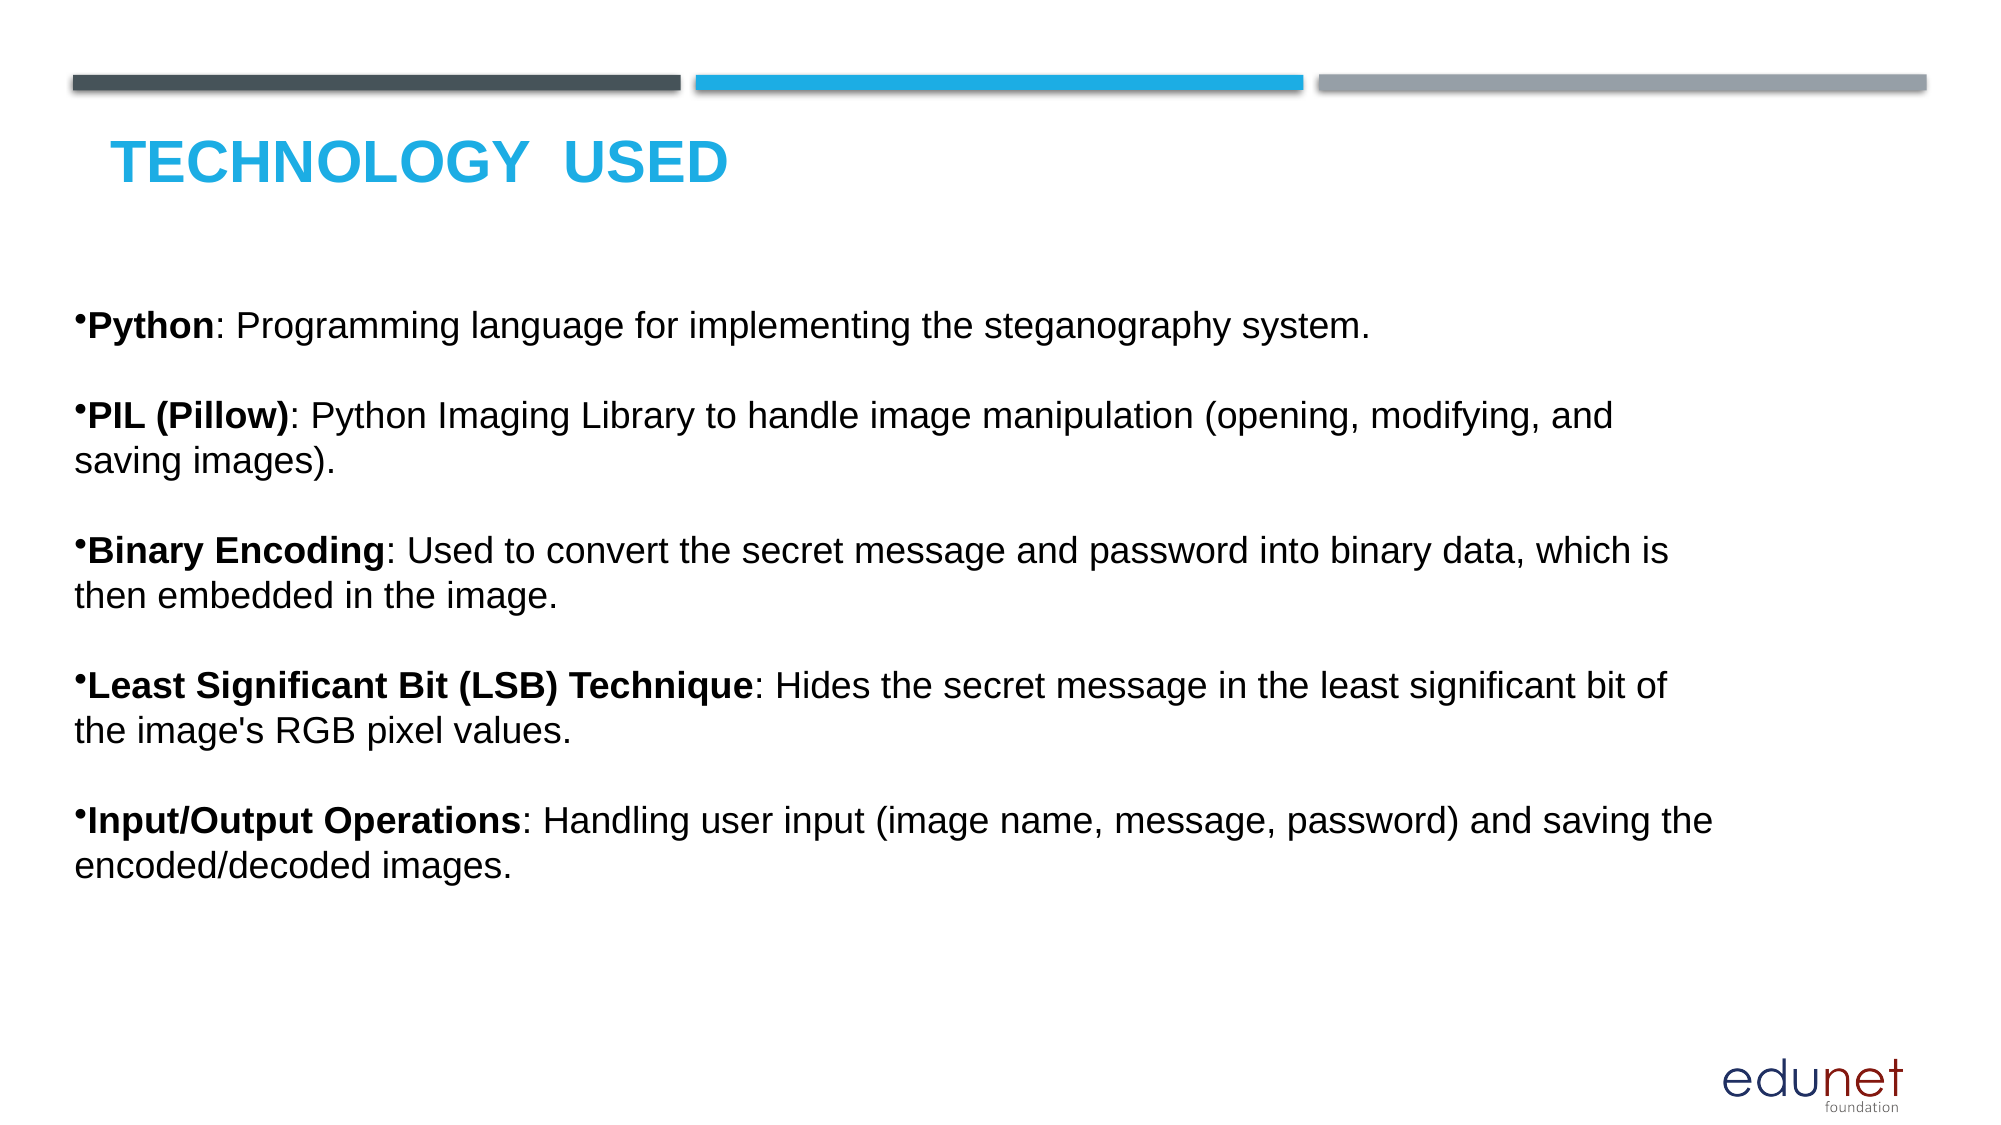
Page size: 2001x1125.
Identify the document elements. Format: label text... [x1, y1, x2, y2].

picture [1719, 1056, 1905, 1116]
list Python: Programming language for implementing the steganography system. PIL (Pillow): Python Imaging Library to handle image manipulation (opening, modifying, and saving images). Binary Encoding: Used to convert the secret message and password into binary data, which is then embedded in the image. Least Significant Bit (LSB) Technique: Hides the secret message in the least significant bit of the image's RGB pixel values. Input/Output Operations: Handling user input (image name, message, password) and saving the encoded/decoded images. [59, 266, 1737, 920]
title Technology used [95, 115, 1905, 203]
